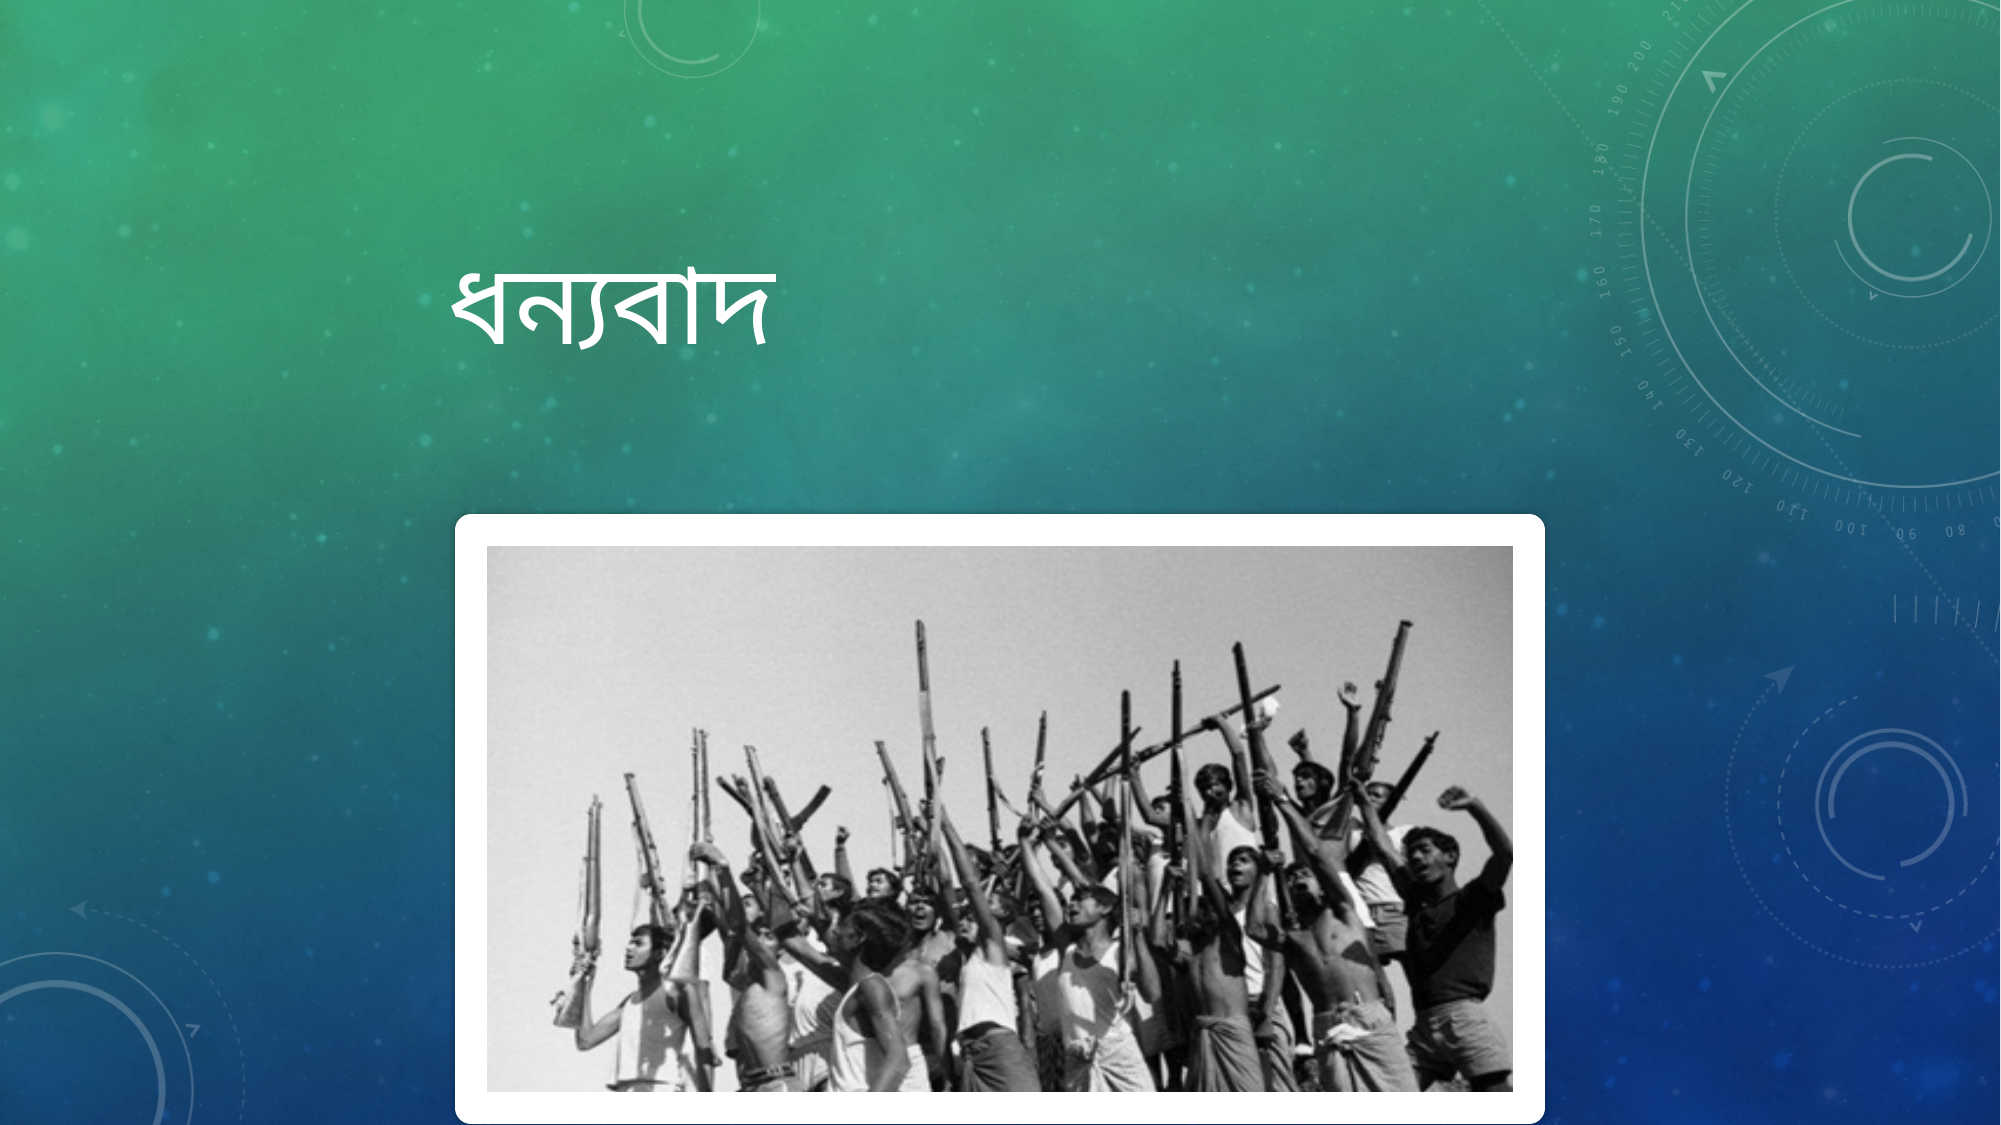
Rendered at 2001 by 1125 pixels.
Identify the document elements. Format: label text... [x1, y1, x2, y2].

list ধন্যবাদ [169, 0, 1831, 599]
picture [486, 545, 1514, 1093]
picture [0, 0, 2001, 1125]
